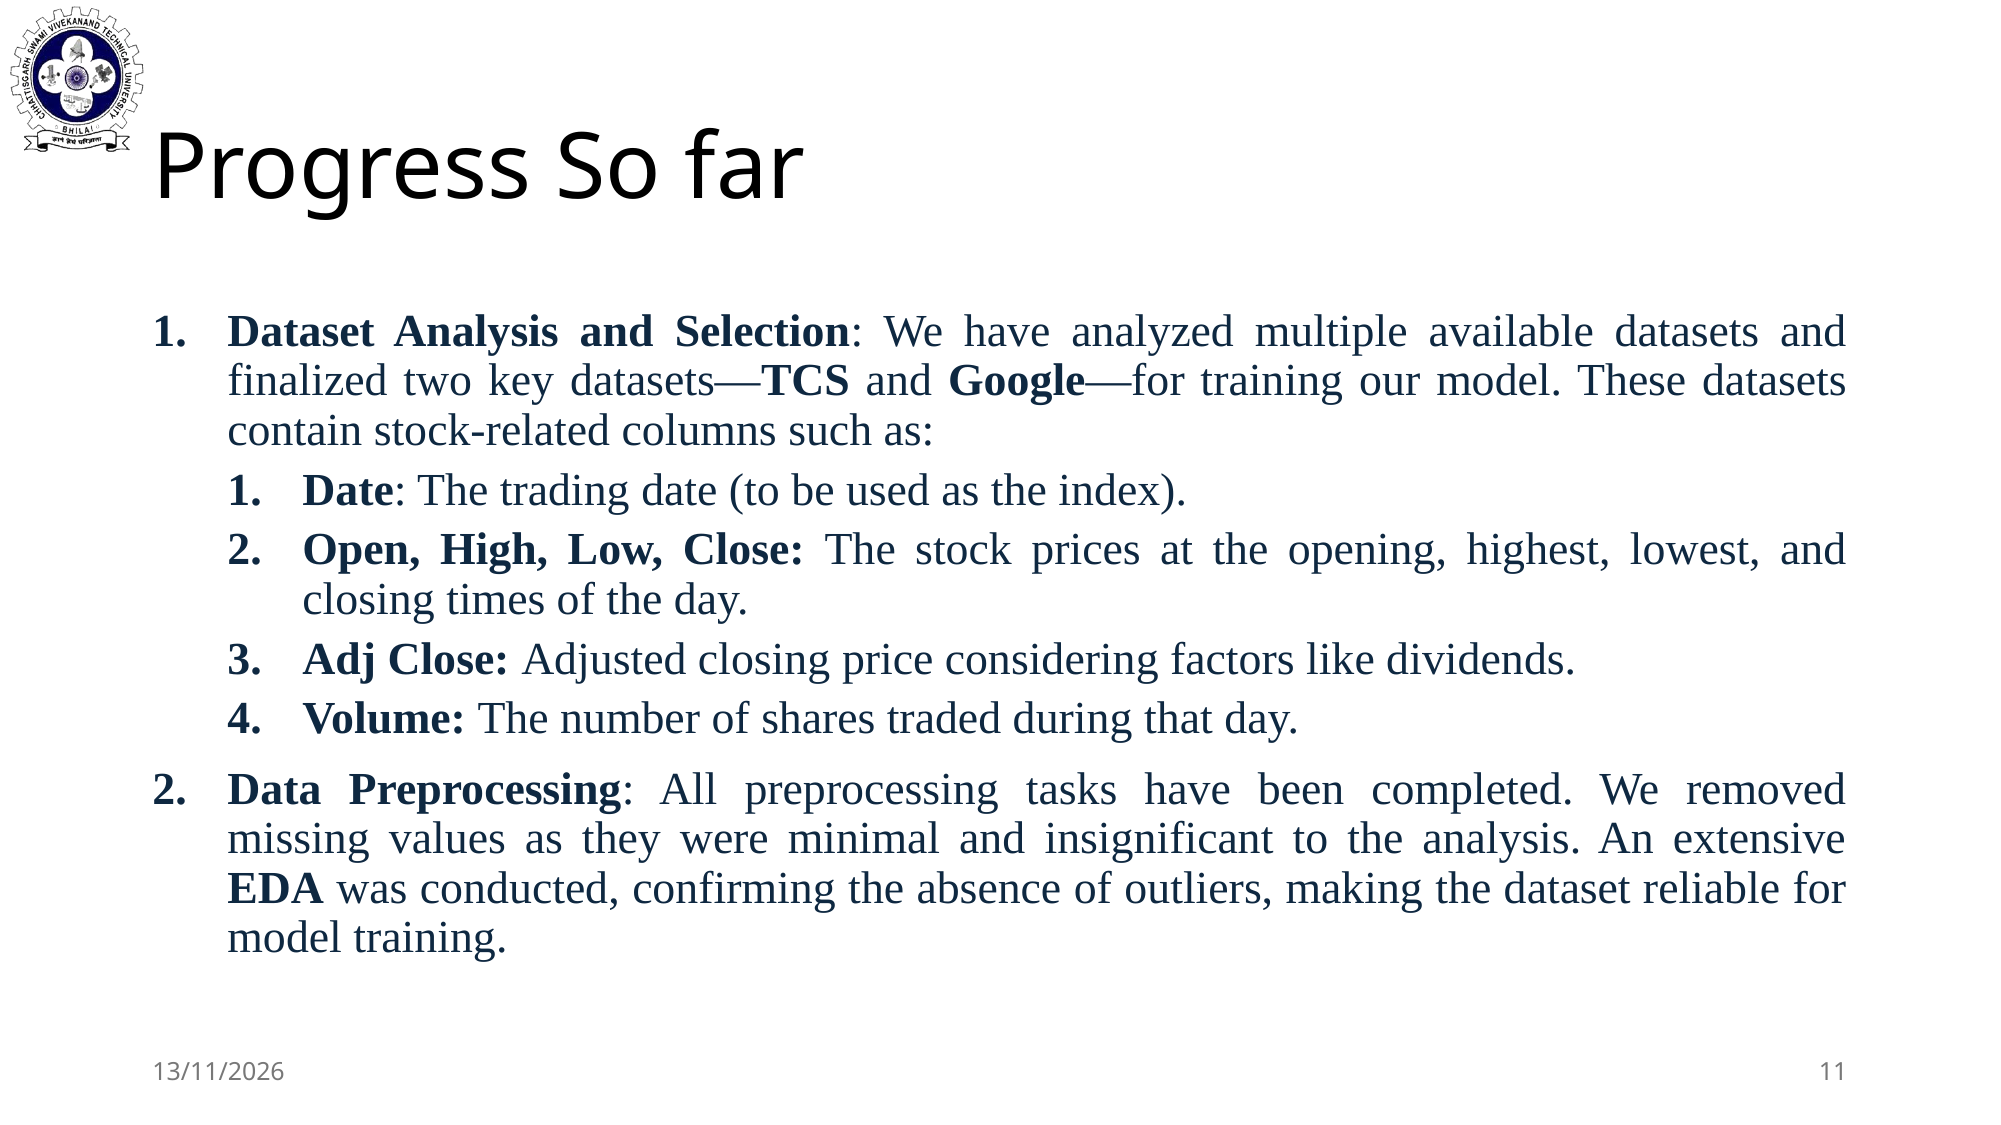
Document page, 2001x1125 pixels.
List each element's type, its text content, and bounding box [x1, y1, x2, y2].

list Dataset Analysis and Selection: We have analyzed multiple available datasets and finalized two key datasets—TCS and Google—for training our model. These datasets contain stock-related columns such as: Date: The trading date (to be used as the index). Open, High, Low, Close: The stock prices at the opening, highest, lowest, and closing times of the day. Adj Close: Adjusted closing price considering factors like dividends. Volume: The number of shares traded during that day. Data Preprocessing: All preprocessing tasks have been completed. We removed missing values as they were minimal and insignificant to the analysis. An extensive EDA was conducted, confirming the absence of outliers, making the dataset reliable for model training. [137, 299, 1863, 1014]
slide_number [137, 1042, 588, 1103]
title Progress So far [137, 59, 1863, 278]
slide_number 11 [1412, 1042, 1863, 1103]
picture [0, 0, 152, 159]
